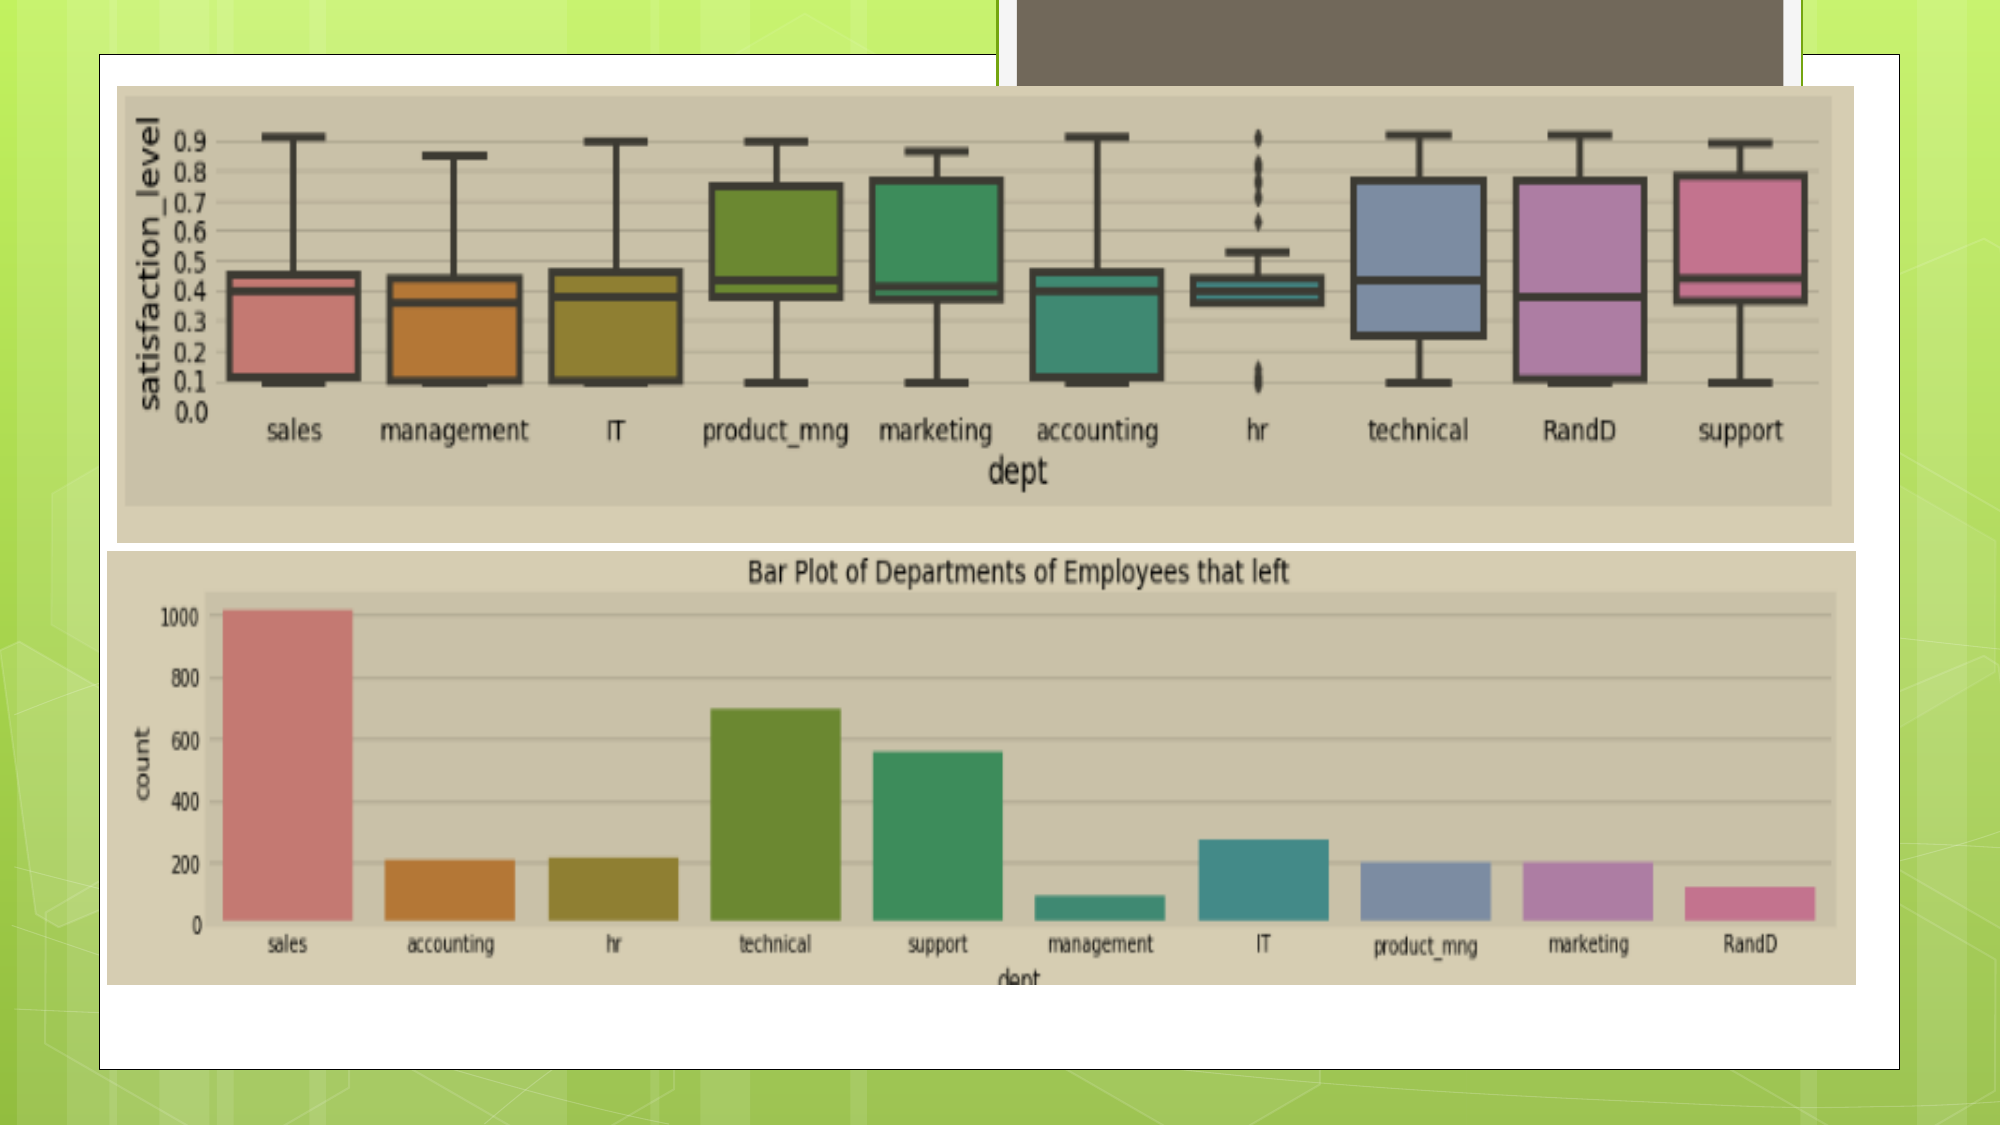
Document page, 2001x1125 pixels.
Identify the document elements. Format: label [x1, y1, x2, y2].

list [107, 551, 1857, 985]
picture [117, 86, 1855, 543]
